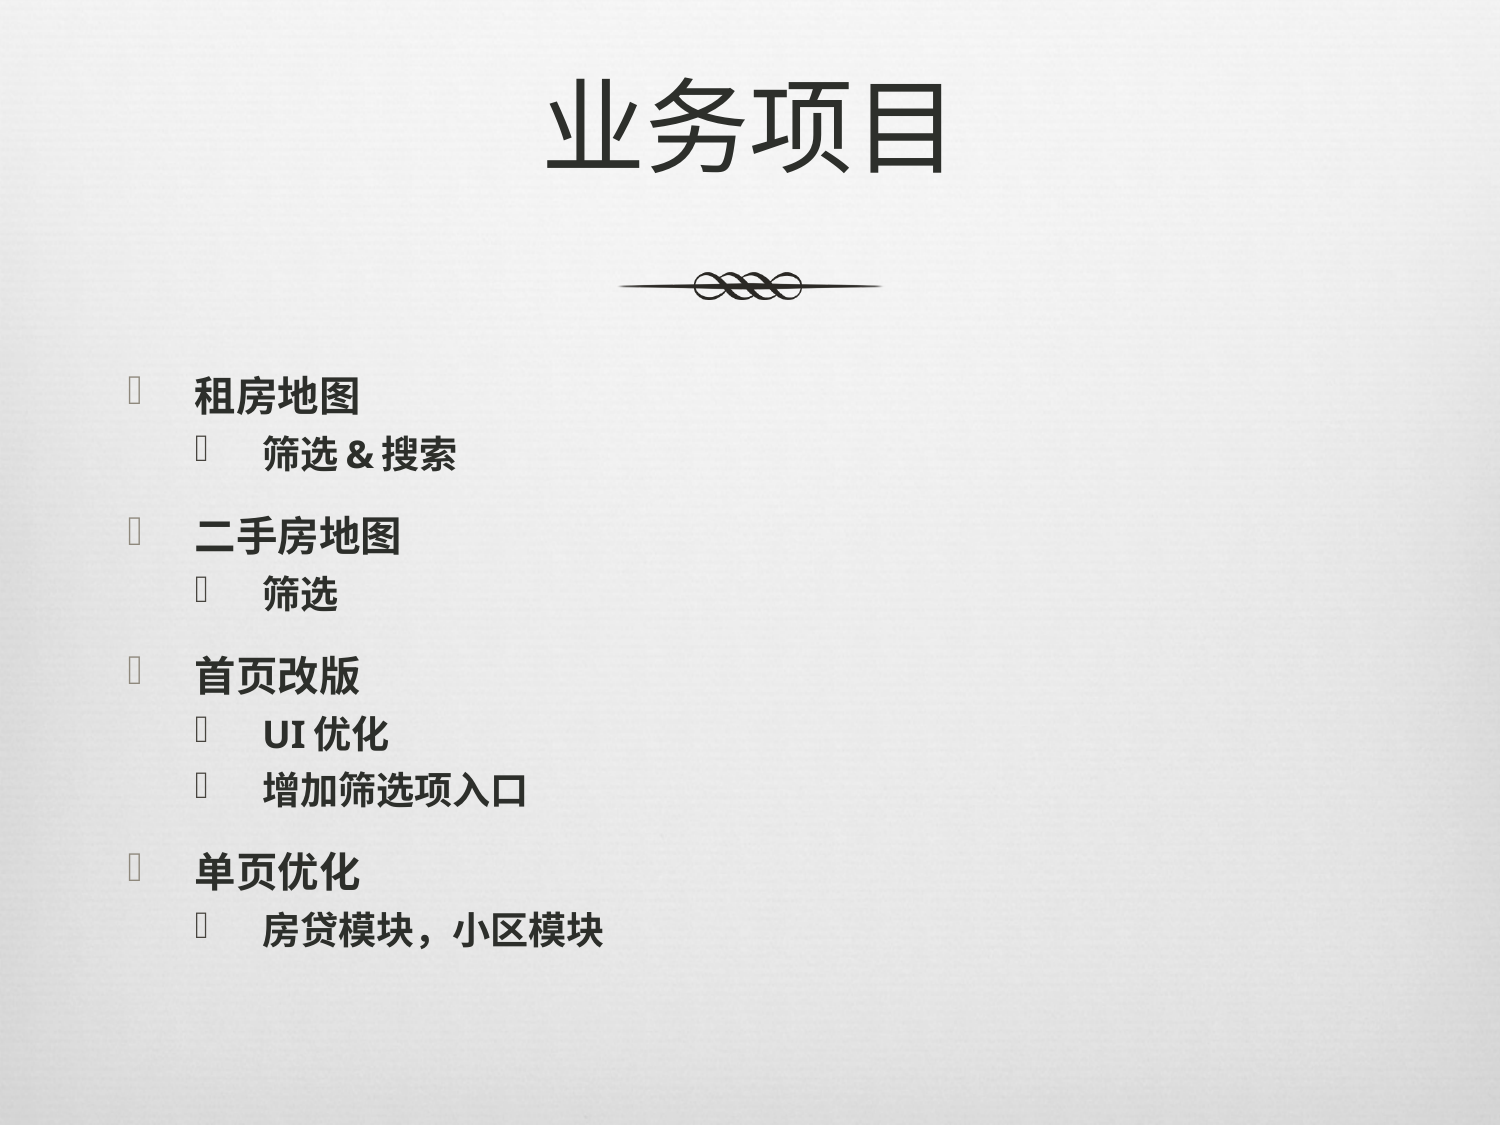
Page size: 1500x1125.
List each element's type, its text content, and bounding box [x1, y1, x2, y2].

picture [615, 272, 885, 300]
title 业务项目 [112, 11, 1388, 236]
list 租房地图 筛选&搜索 二手房地图 筛选 首页改版 UI优化 增加筛选项入口 单页优化 房贷模块，小区模块 [112, 362, 1388, 963]
